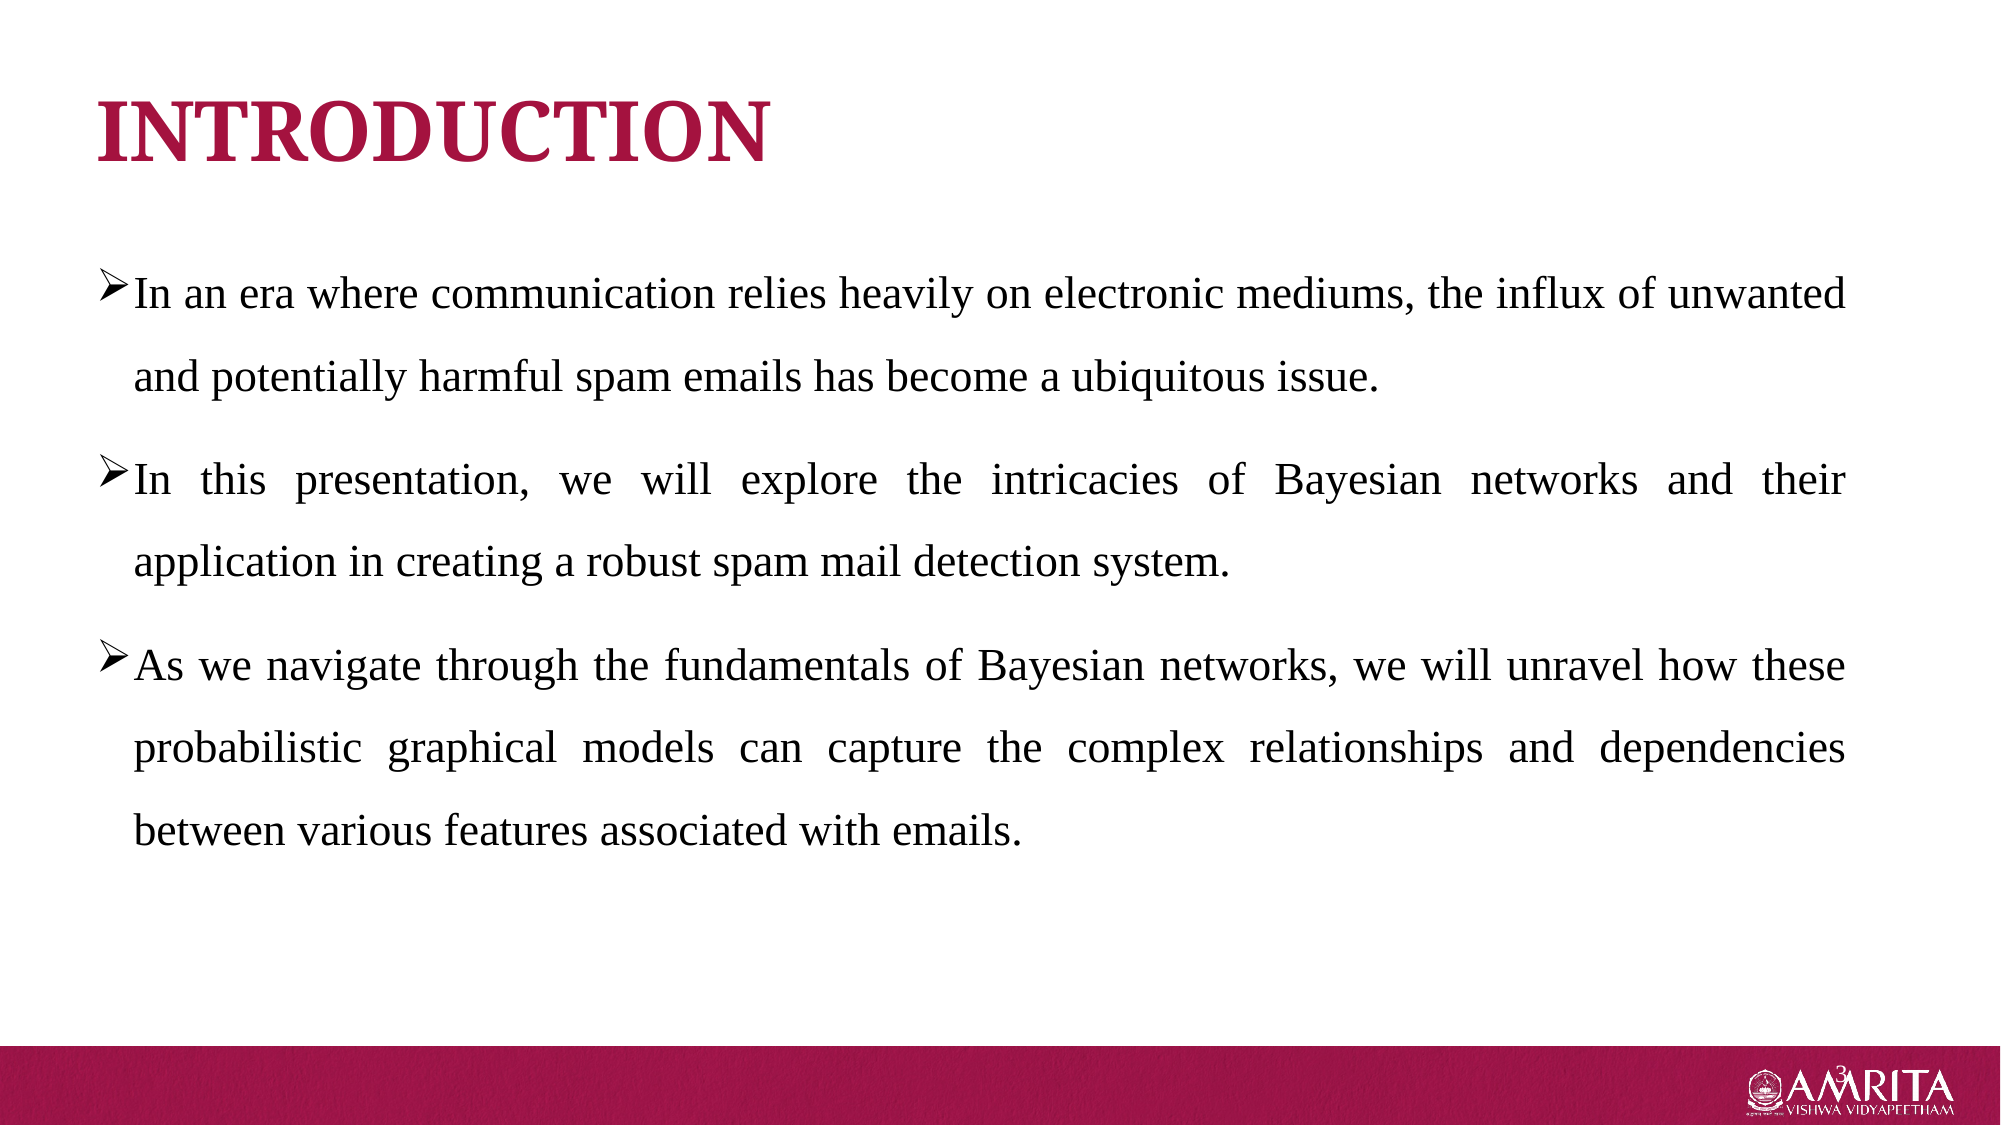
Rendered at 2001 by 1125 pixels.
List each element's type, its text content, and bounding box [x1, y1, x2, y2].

list In an era where communication relies heavily on electronic mediums, the influx of unwanted and potentially harmful spam emails has become a ubiquitous issue. In this presentation, we will explore the intricacies of Bayesian networks and their application in creating a robust spam mail detection system. As we navigate through the fundamentals of Bayesian networks, we will unravel how these probabilistic graphical models can capture the complex relationships and dependencies between various features associated with emails. [80, 228, 1863, 932]
text_box INTRODUCTION [80, 82, 1958, 187]
slide_number 3 [1412, 1042, 1863, 1103]
picture [0, 1046, 2001, 1125]
